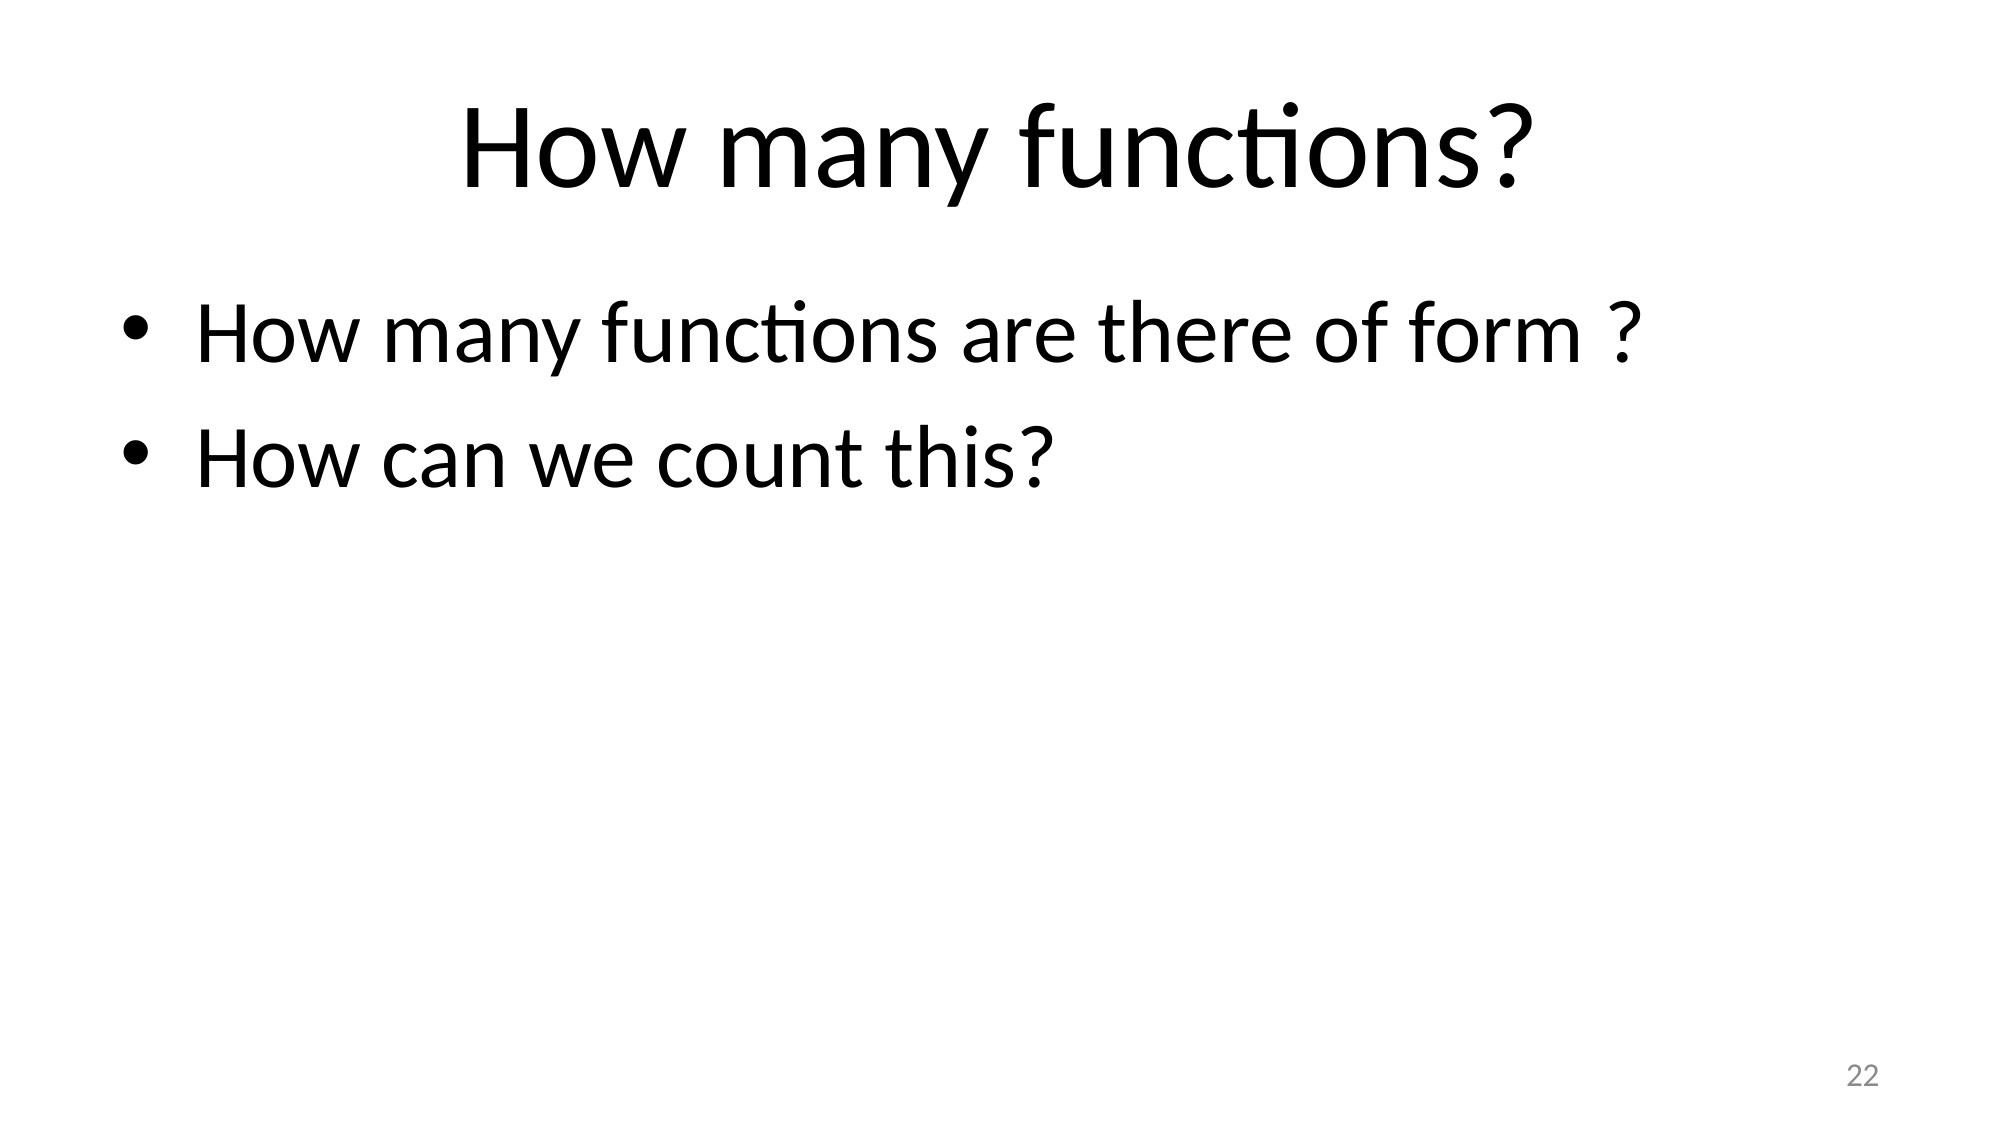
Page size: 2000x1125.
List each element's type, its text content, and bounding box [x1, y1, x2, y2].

title How many functions? [99, 45, 1900, 233]
slide_number 22 [1432, 1042, 1900, 1103]
